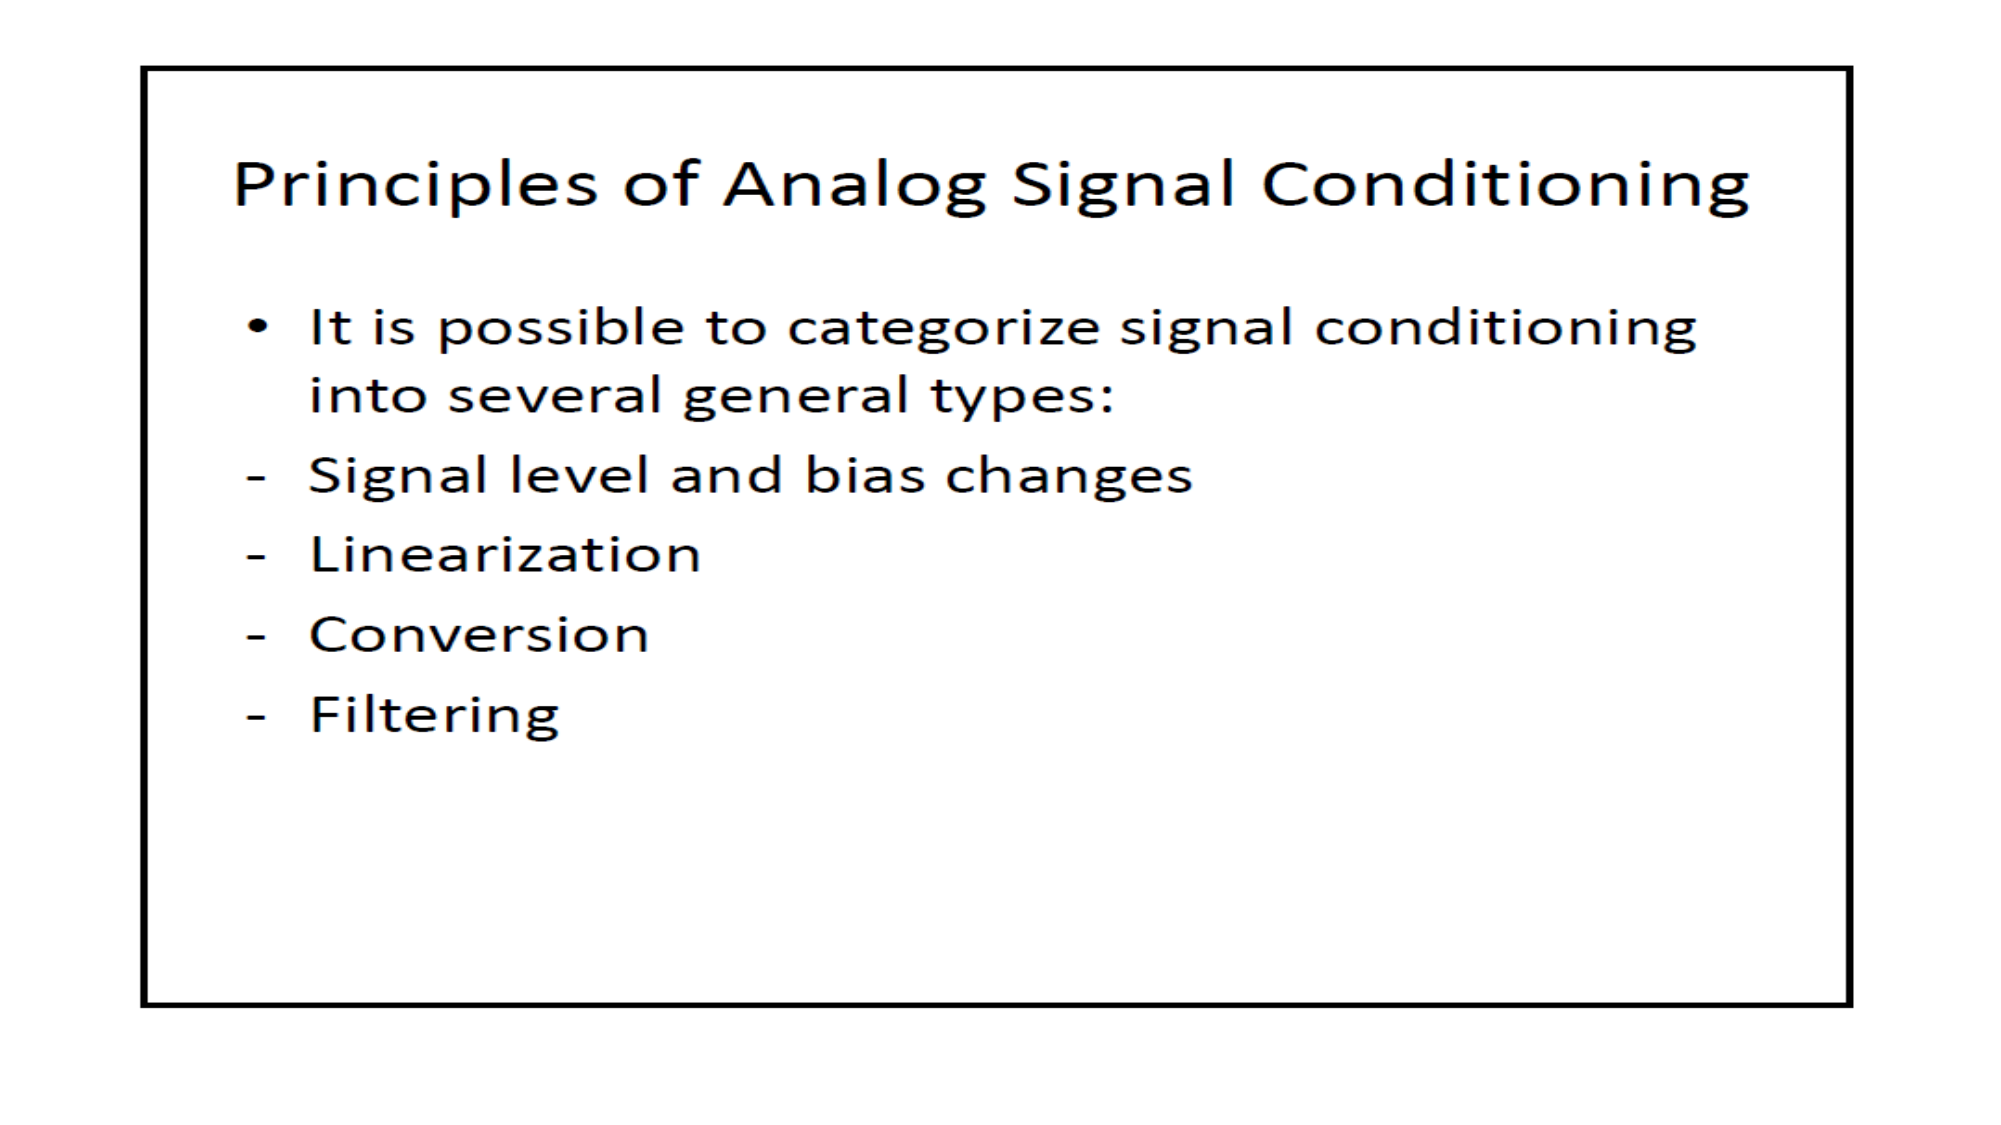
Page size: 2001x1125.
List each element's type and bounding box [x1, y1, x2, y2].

picture [137, 59, 1863, 1014]
